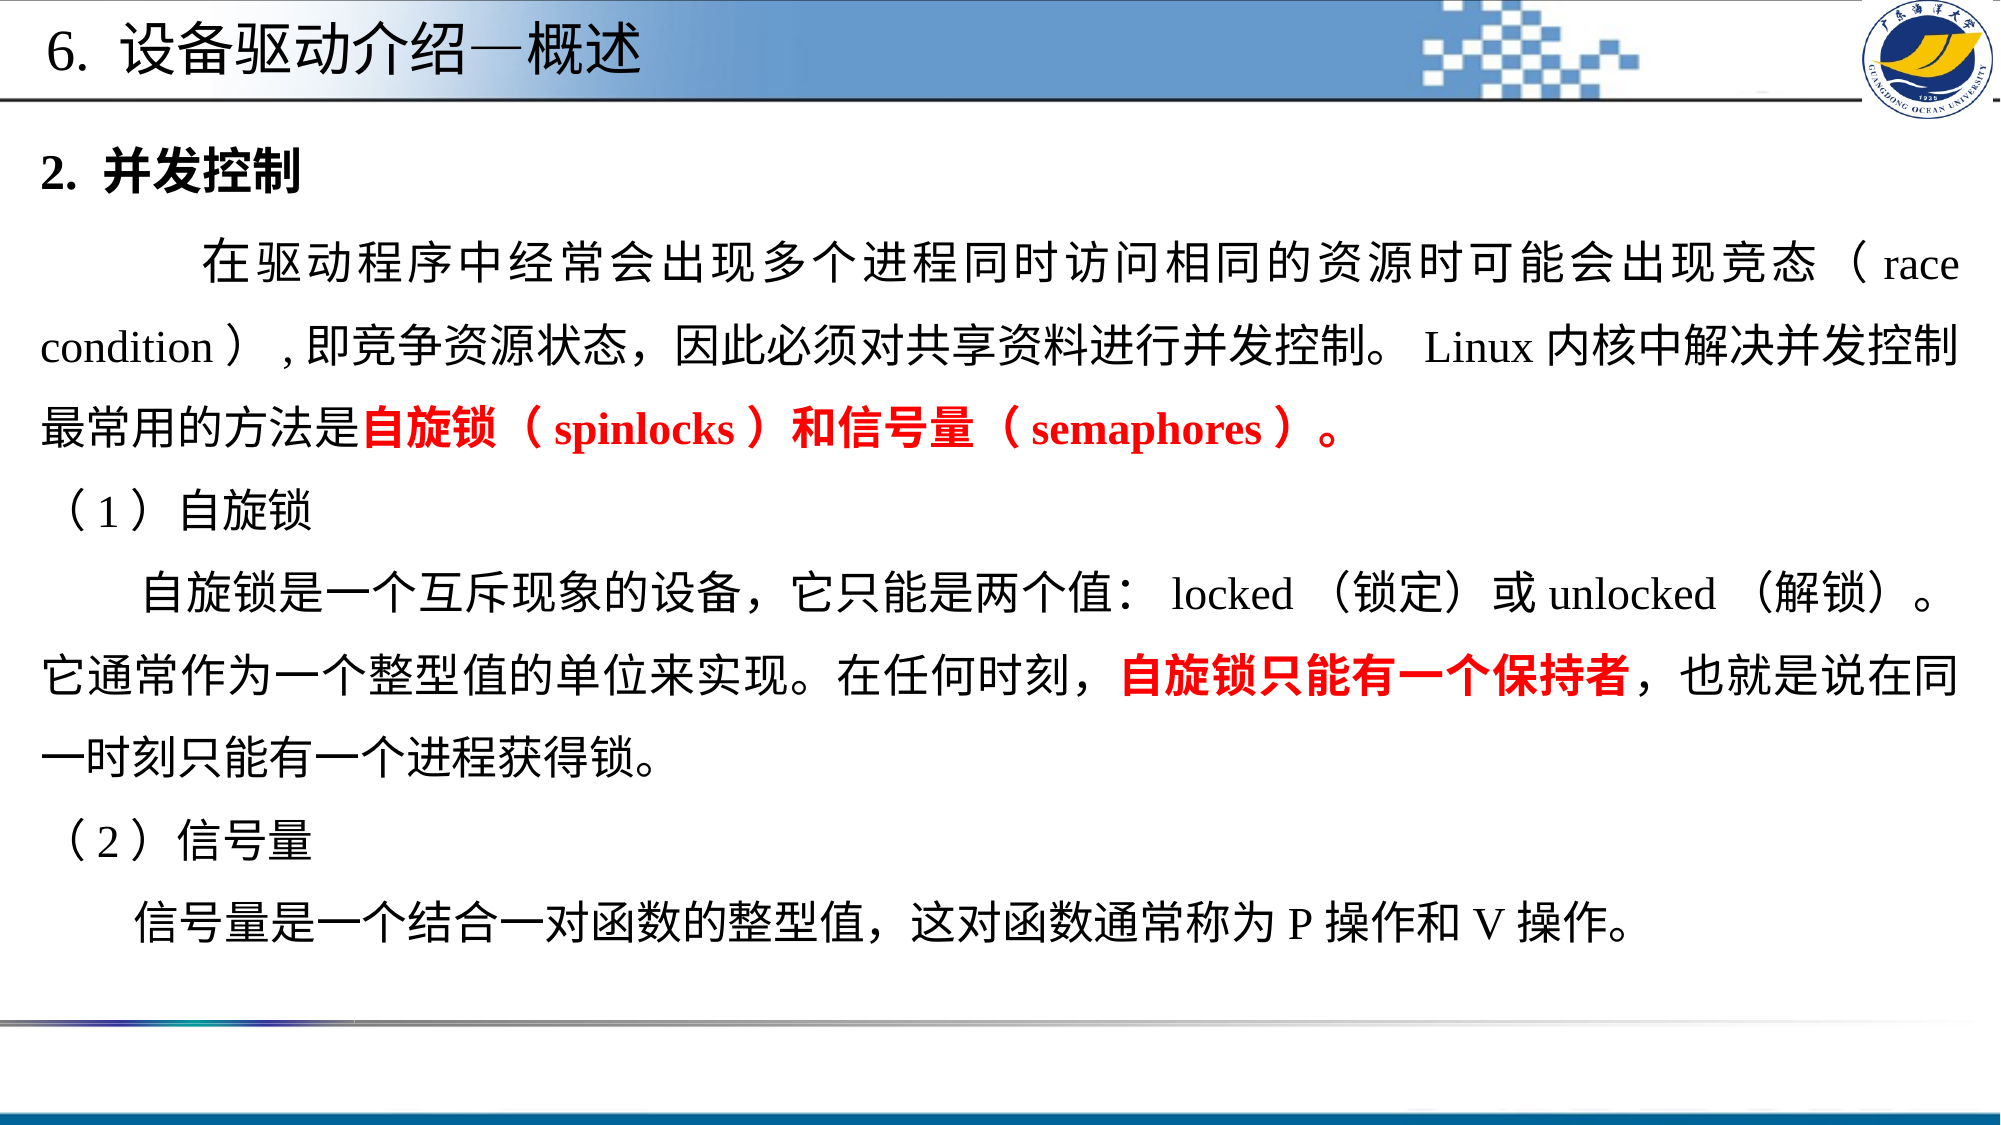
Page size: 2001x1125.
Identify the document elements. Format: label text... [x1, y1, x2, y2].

text_box 2. 并发控制 在驱动程序中经常会出现多个进程同时访问相同的资源时可能会出现竞态（race condition）,即竞争资源状态，因此必须对共享资料进行并发控制。Linux内核中解决并发控制最常用的方法是自旋锁（spinlocks）和信号量（semaphores）。 （1）自旋锁 自旋锁是一个互斥现象的设备，它只能是两个值：locked（锁定）或unlocked（解锁）。它通常作为一个整型值的单位来实现。在任何时刻，自旋锁只能有一个保持者，也就是说在同一时刻只能有一个进程获得锁。 （2）信号量 信号量是一个结合一对函数的整型值，这对函数通常称为P操作和V操作。 [25, 101, 1975, 956]
picture [0, 0, 2001, 1115]
text_box 6. 设备驱动介绍—概述 [31, 4, 1832, 99]
